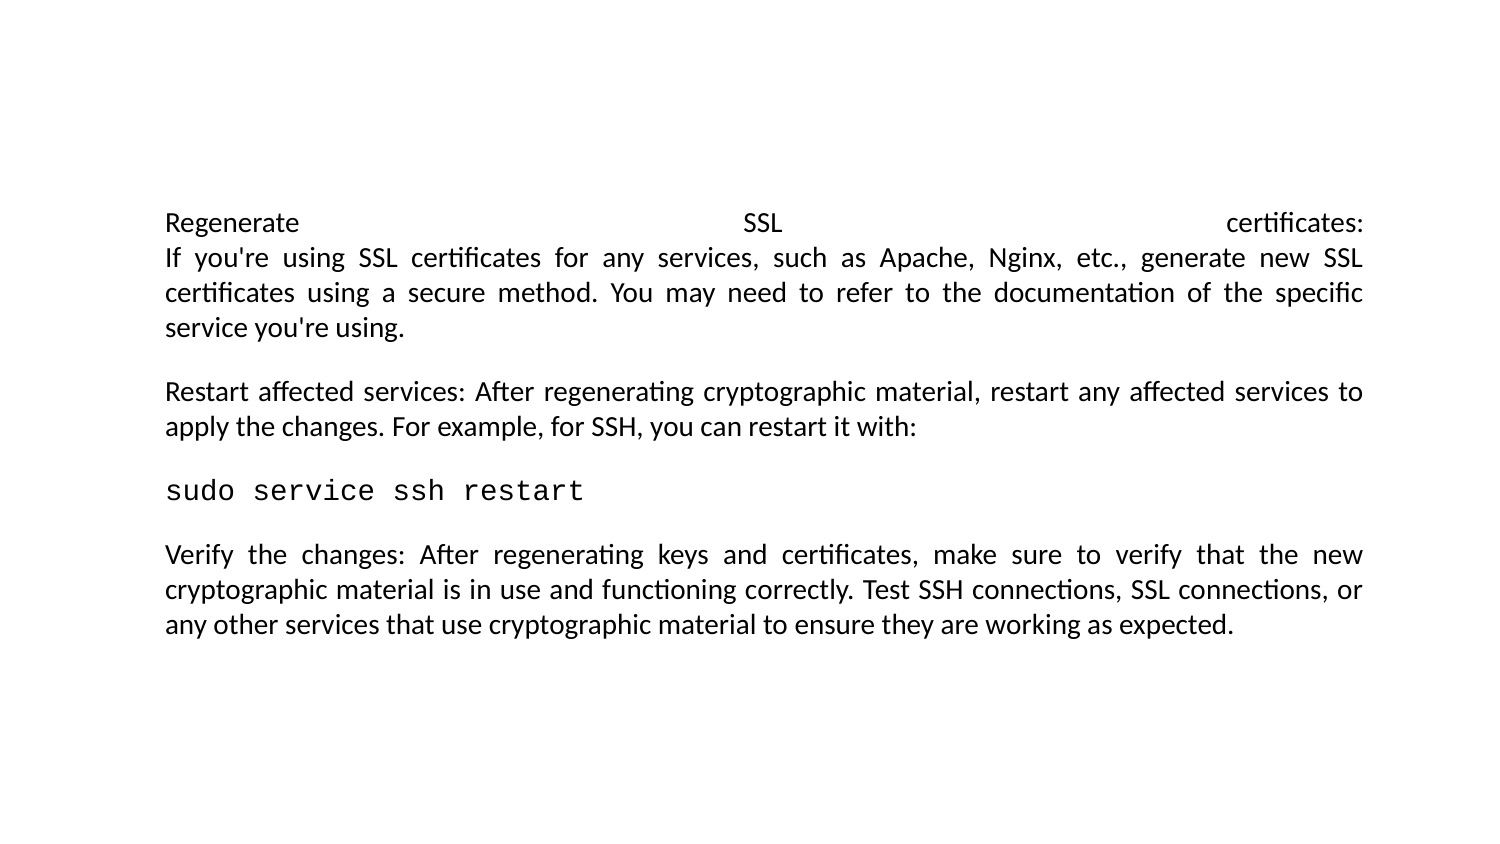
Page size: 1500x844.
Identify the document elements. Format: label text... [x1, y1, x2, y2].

list Regenerate SSL certificates: If you're using SSL certificates for any services, such as Apache, Nginx, etc., generate new SSL certificates using a secure method. You may need to refer to the documentation of the specific service you're using. Restart affected services: After regenerating cryptographic material, restart any affected services to apply the changes. For example, for SSH, you can restart it with: sudo service ssh restart Verify the changes: After regenerating keys and certificates, make sure to verify that the new cryptographic material is in use and functioning correctly. Test SSH connections, SSL connections, or any other services that use cryptographic material to ensure they are working as expected. [0, 0, 1500, 844]
